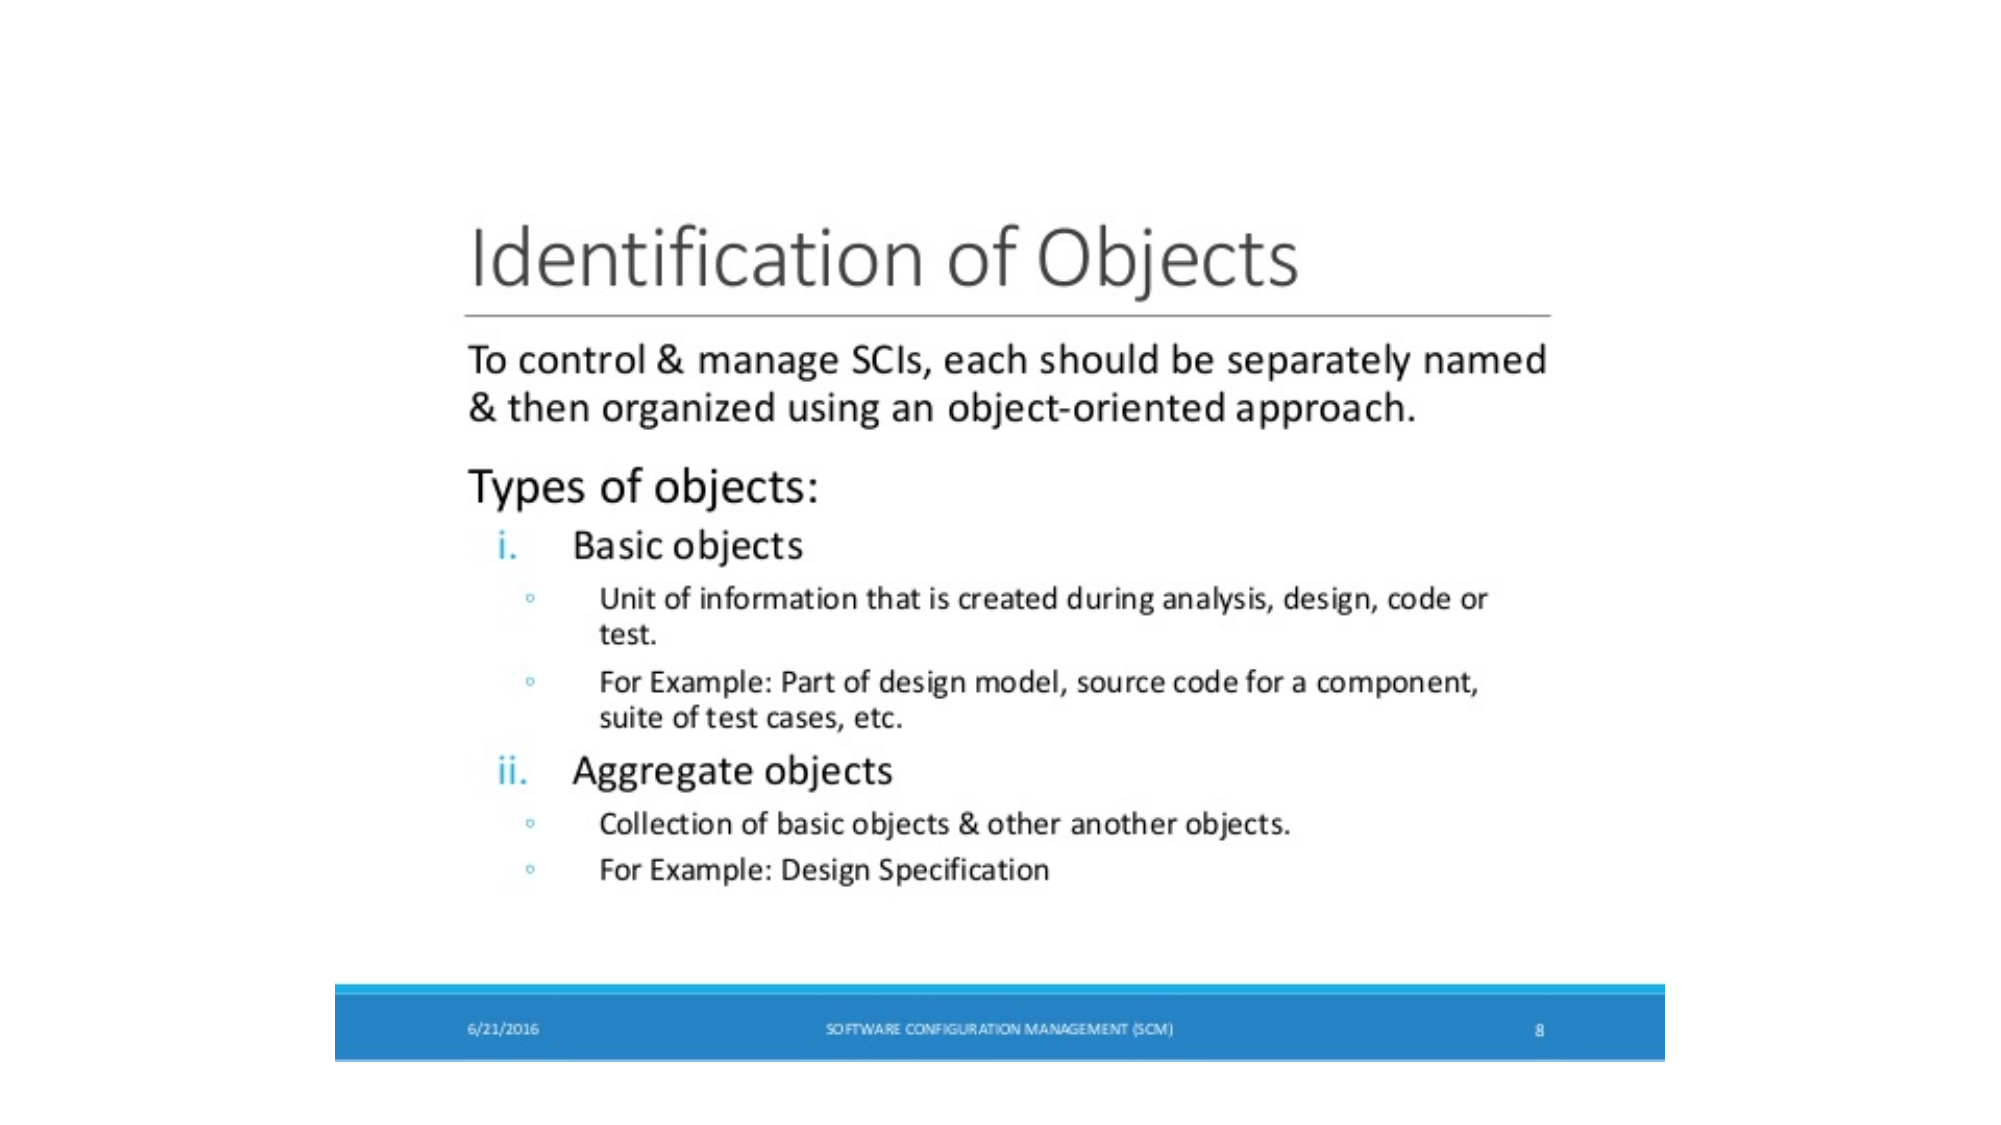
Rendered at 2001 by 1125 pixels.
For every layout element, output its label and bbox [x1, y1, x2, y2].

picture [335, 63, 1665, 1062]
